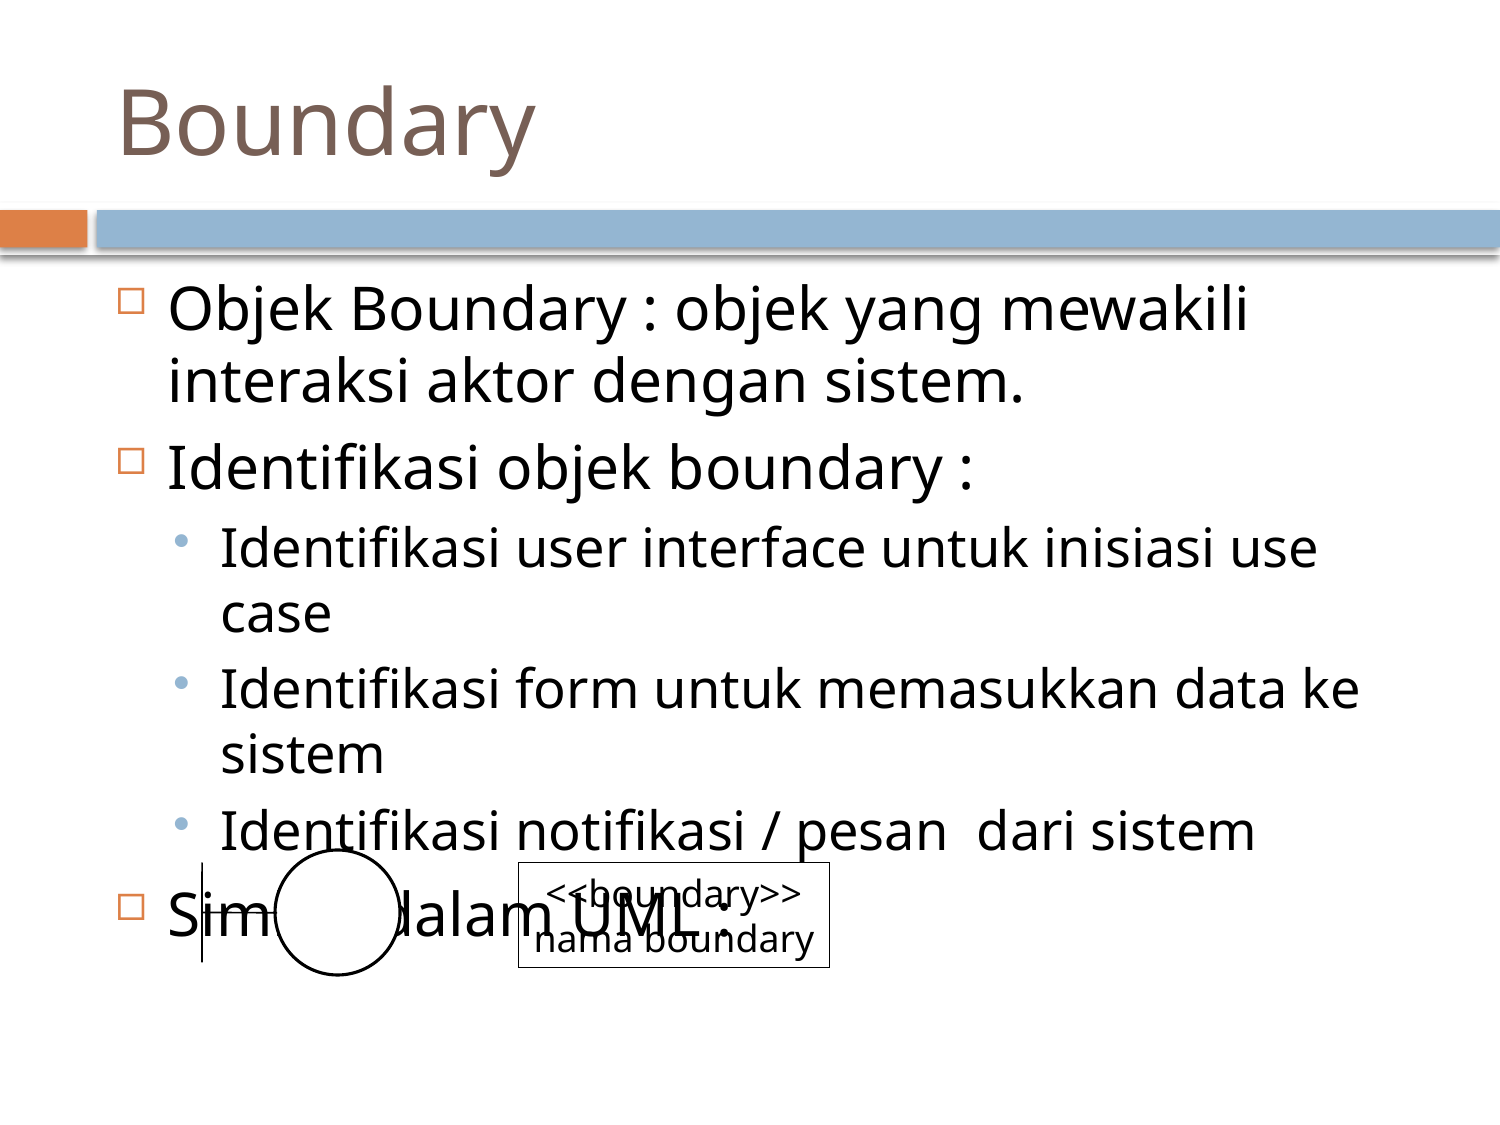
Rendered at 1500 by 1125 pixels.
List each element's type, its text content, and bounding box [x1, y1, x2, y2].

title Boundary [100, 37, 1438, 200]
text_box [273, 848, 402, 977]
text_box <<boundary>> nama boundary [518, 862, 830, 968]
list Objek Boundary : objek yang mewakili interaksi aktor dengan sistem. Identifikasi objek boundary : Identifikasi user interface untuk inisiasi use case Identifikasi form untuk memasukkan data ke sistem Identifikasi notifikasi / pesan dari sistem Simbol dalam UML : [100, 262, 1438, 1000]
